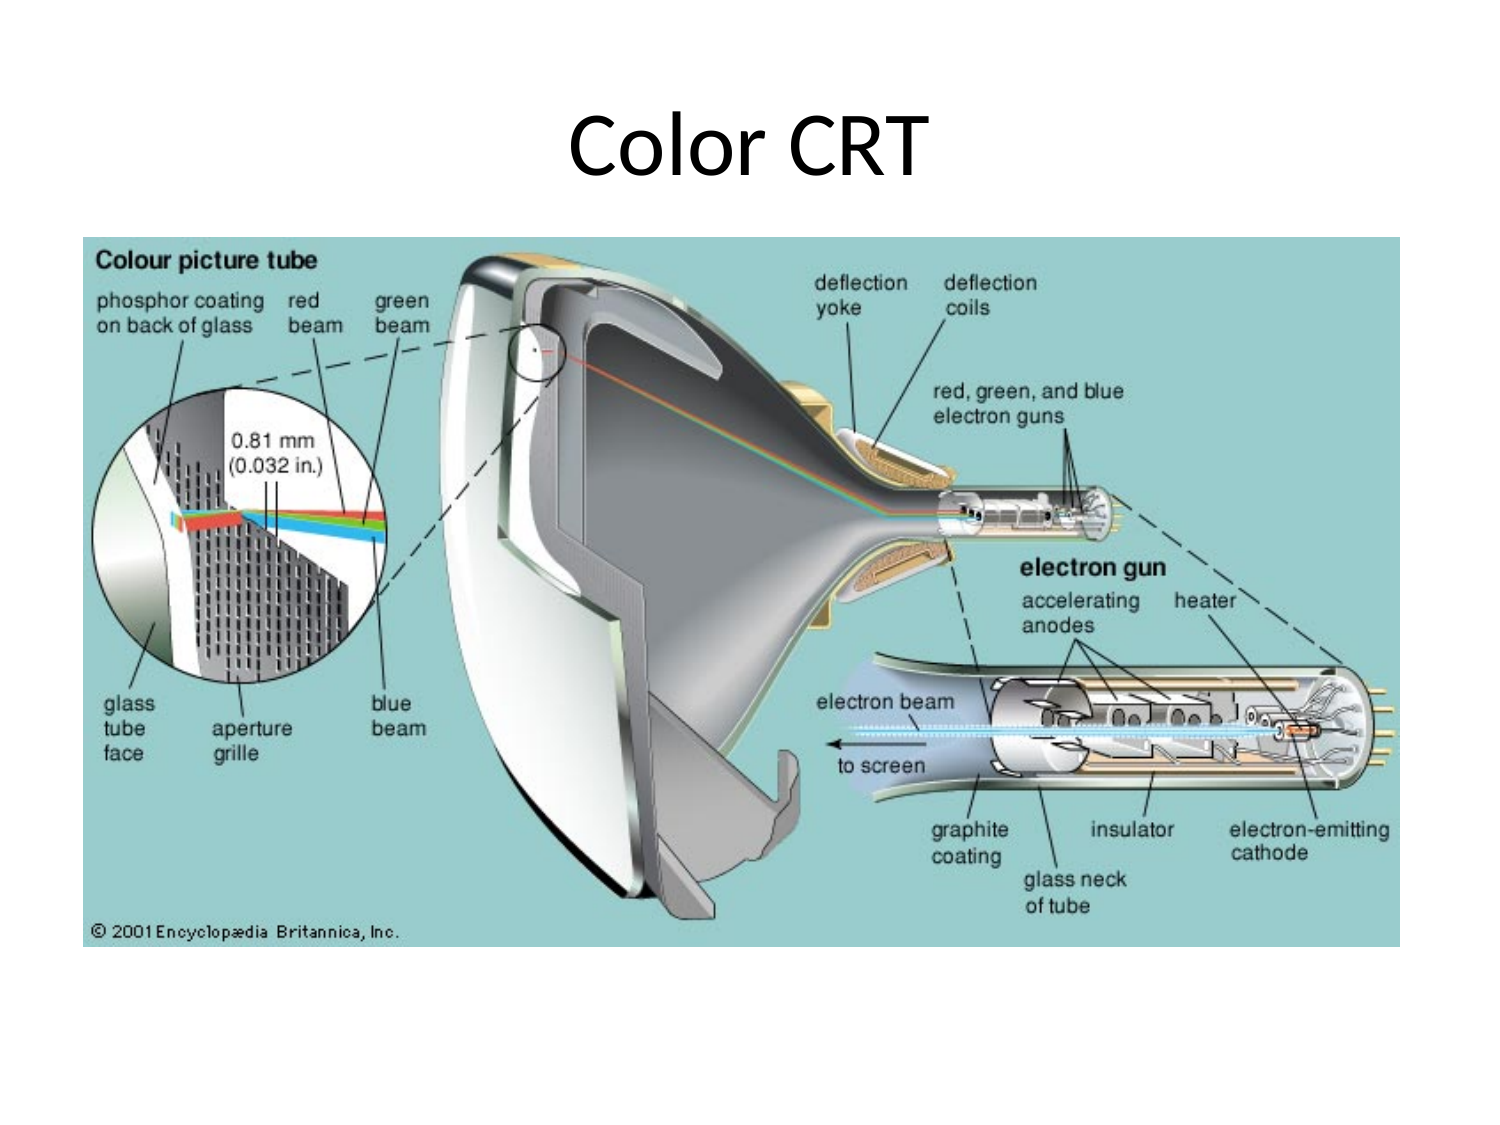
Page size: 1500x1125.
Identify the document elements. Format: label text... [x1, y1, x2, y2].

title Color CRT [74, 44, 1426, 233]
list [83, 237, 1401, 947]
